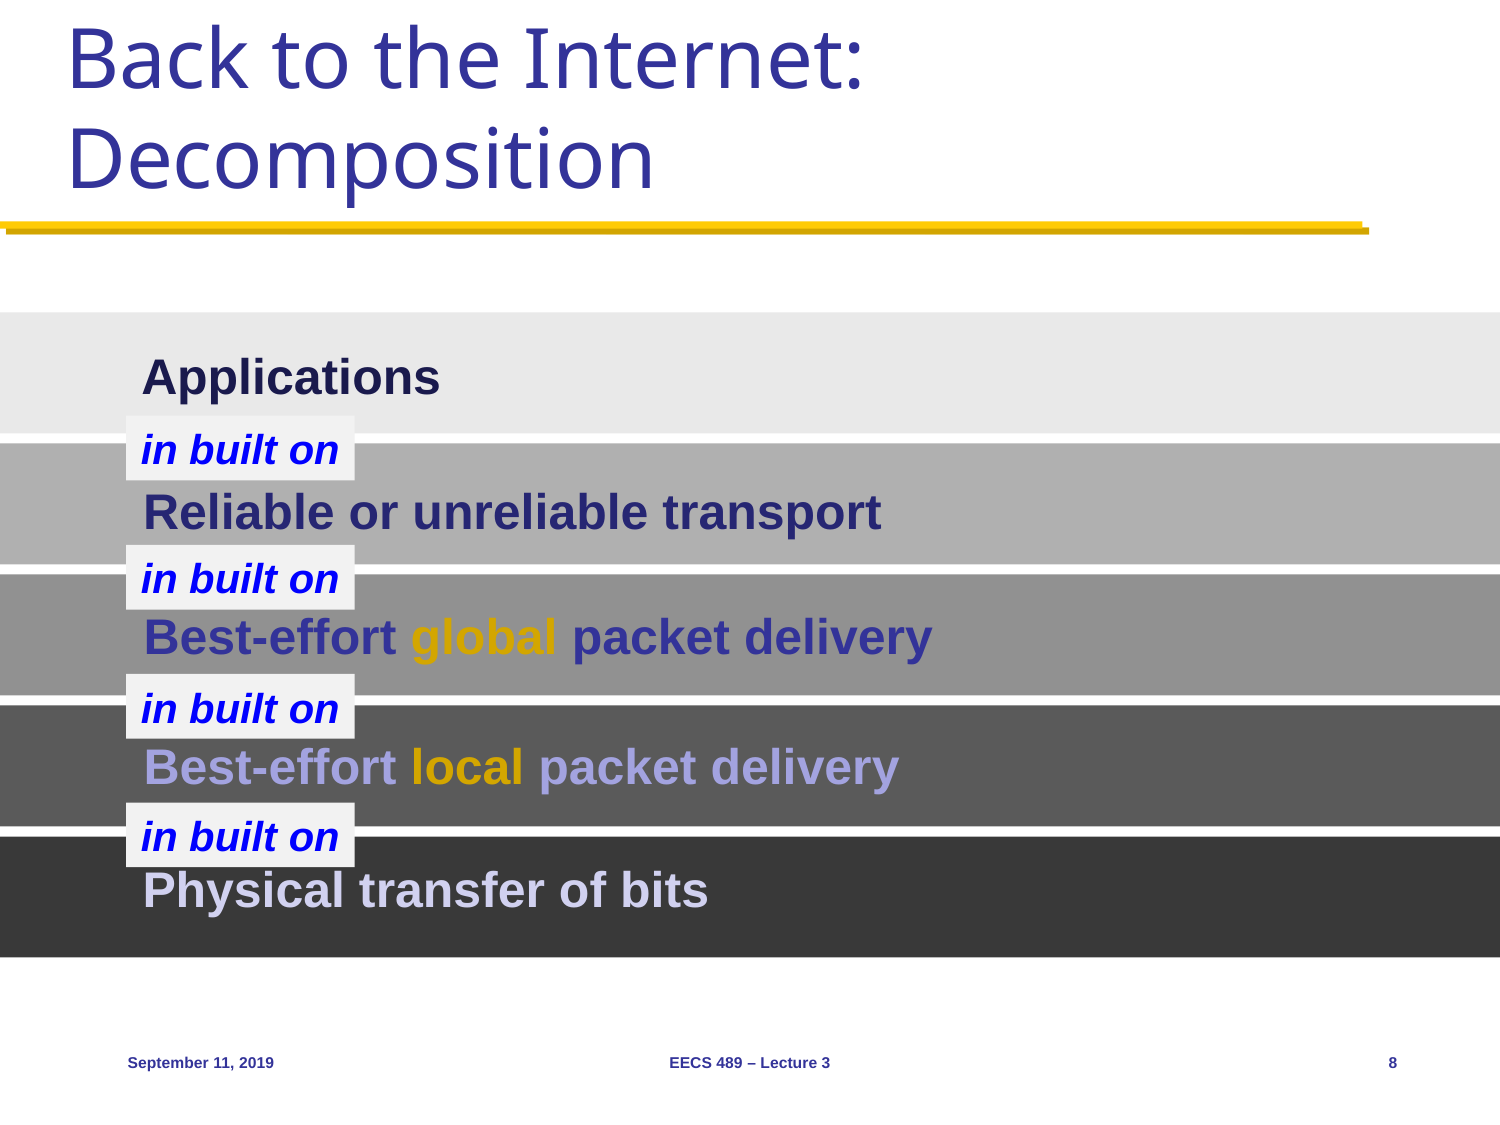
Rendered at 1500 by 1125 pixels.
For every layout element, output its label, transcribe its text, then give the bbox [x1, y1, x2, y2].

text_box [0, 836, 1500, 958]
text_box in built on [126, 544, 355, 610]
text_box [0, 705, 128, 827]
text_box Reliable or unreliable transport [128, 472, 898, 548]
text_box [0, 574, 1500, 696]
text_box [0, 312, 1500, 434]
text_box [355, 705, 1500, 827]
text_box Best-effort global packet delivery [128, 597, 949, 672]
text_box [0, 443, 128, 565]
slide_number 8 [1312, 1024, 1413, 1101]
text_box Physical transfer of bits [127, 849, 725, 925]
text_box Applications [126, 336, 457, 412]
text_box in built on [126, 802, 355, 868]
footer EECS 489 – Lecture 3 [512, 1024, 988, 1101]
text_box in built on [126, 415, 355, 481]
text_box Best-effort local packet delivery [128, 727, 915, 802]
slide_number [112, 1024, 426, 1101]
title Back to the Internet: Decomposition [49, 24, 1451, 213]
text_box in built on [126, 673, 355, 739]
text_box [355, 443, 1500, 565]
